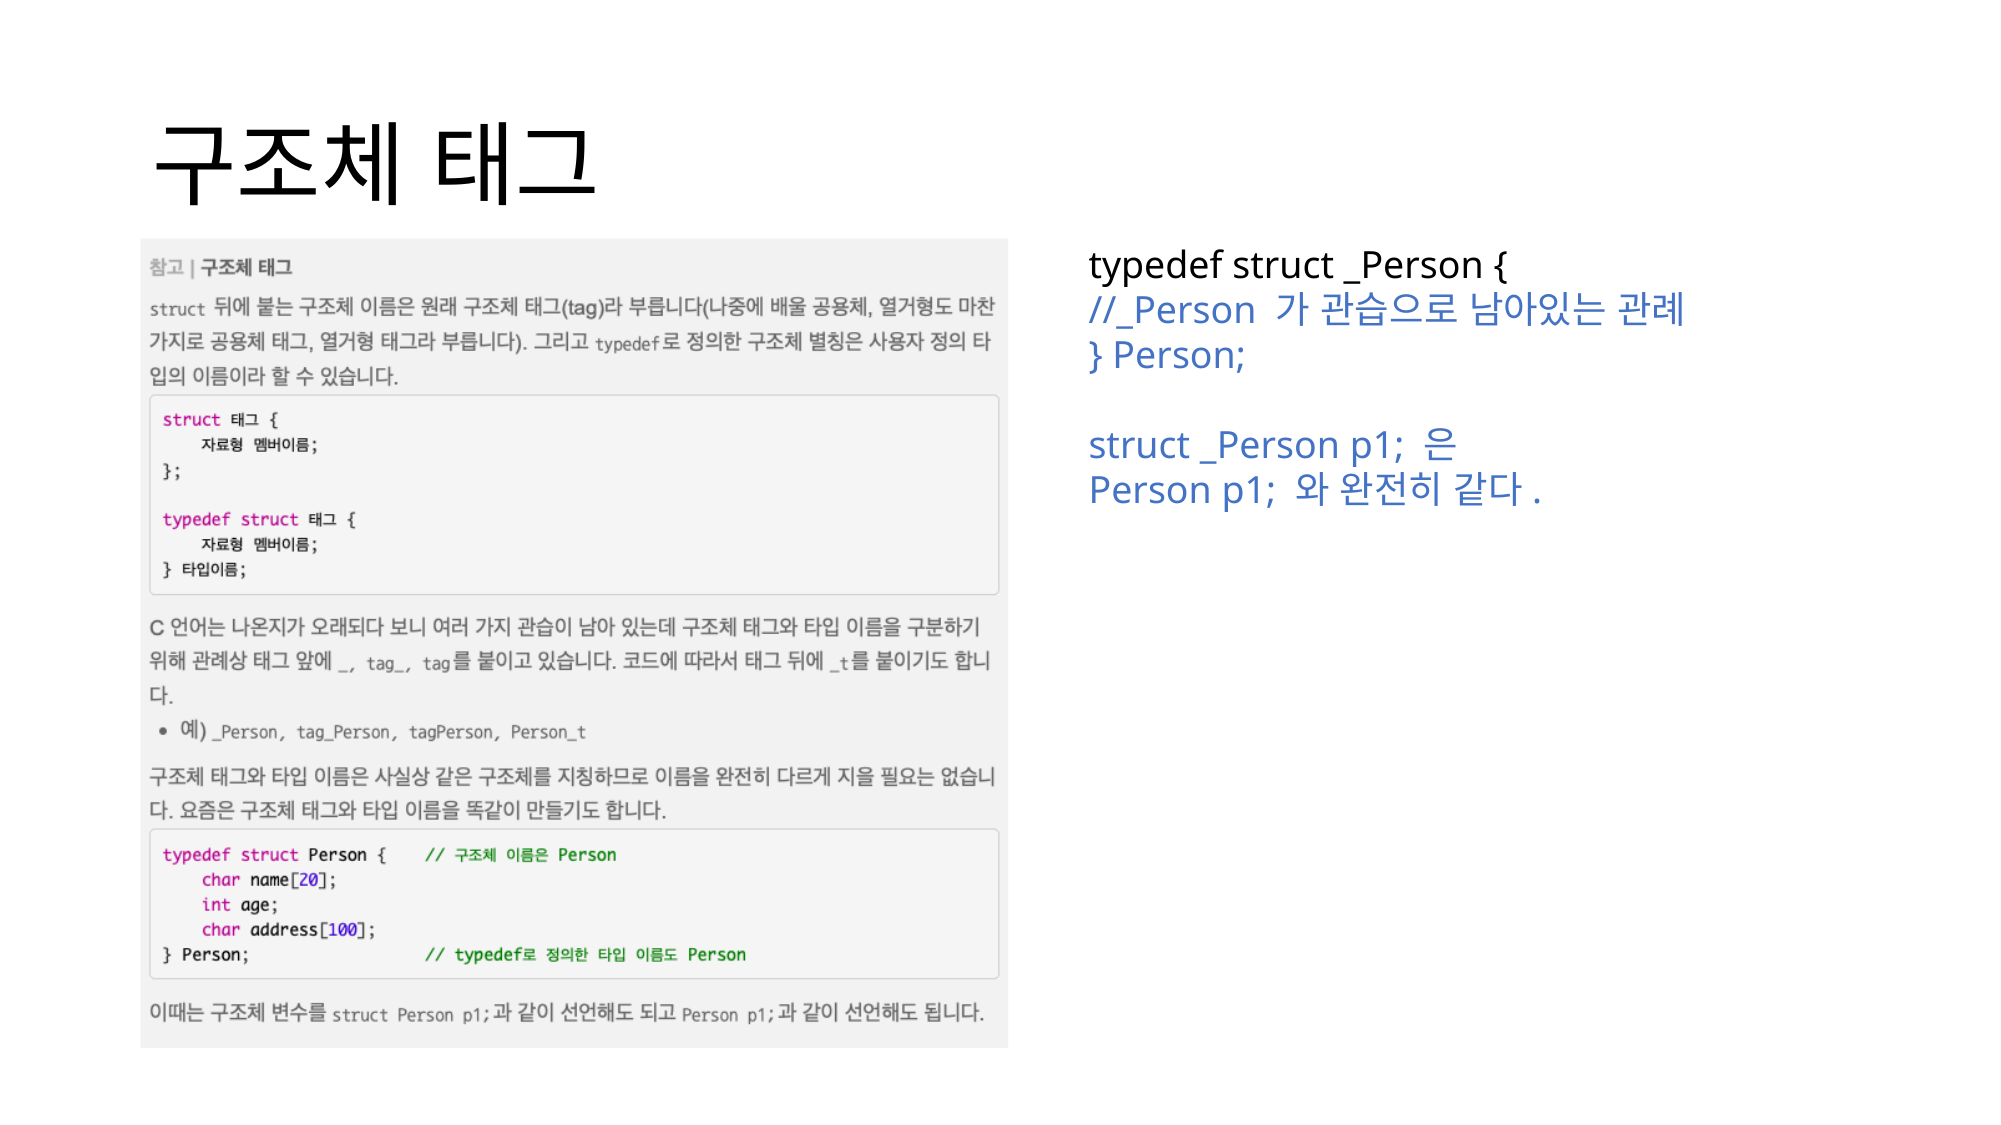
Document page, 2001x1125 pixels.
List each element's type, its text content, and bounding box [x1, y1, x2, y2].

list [137, 230, 1022, 1048]
text_box typedef struct _Person { //_Person 가 관습으로 남아있는 관례 } Person; struct _Person p1; 은 Person p1; 와 완전히 같다. [1073, 233, 1863, 518]
title 구조체 태그 [137, 59, 1863, 278]
